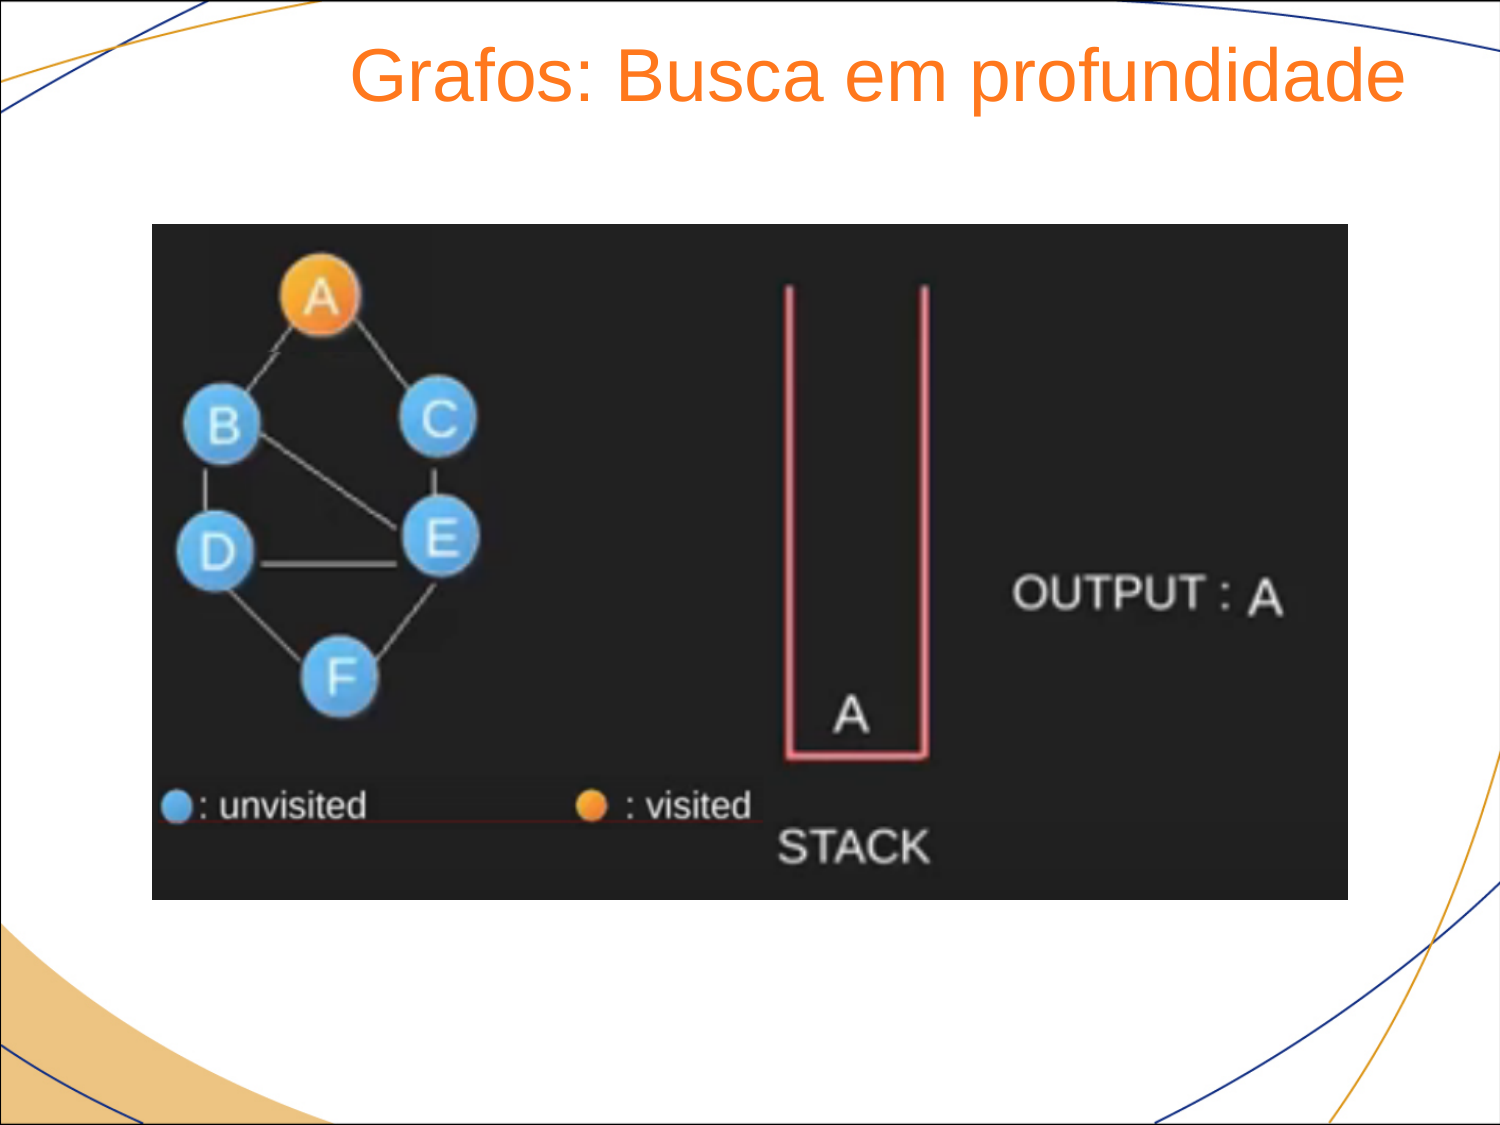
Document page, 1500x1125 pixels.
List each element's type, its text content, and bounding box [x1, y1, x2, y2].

picture [0, 0, 1500, 1125]
text_box Grafos: Busca em profundidade [53, 19, 1424, 124]
